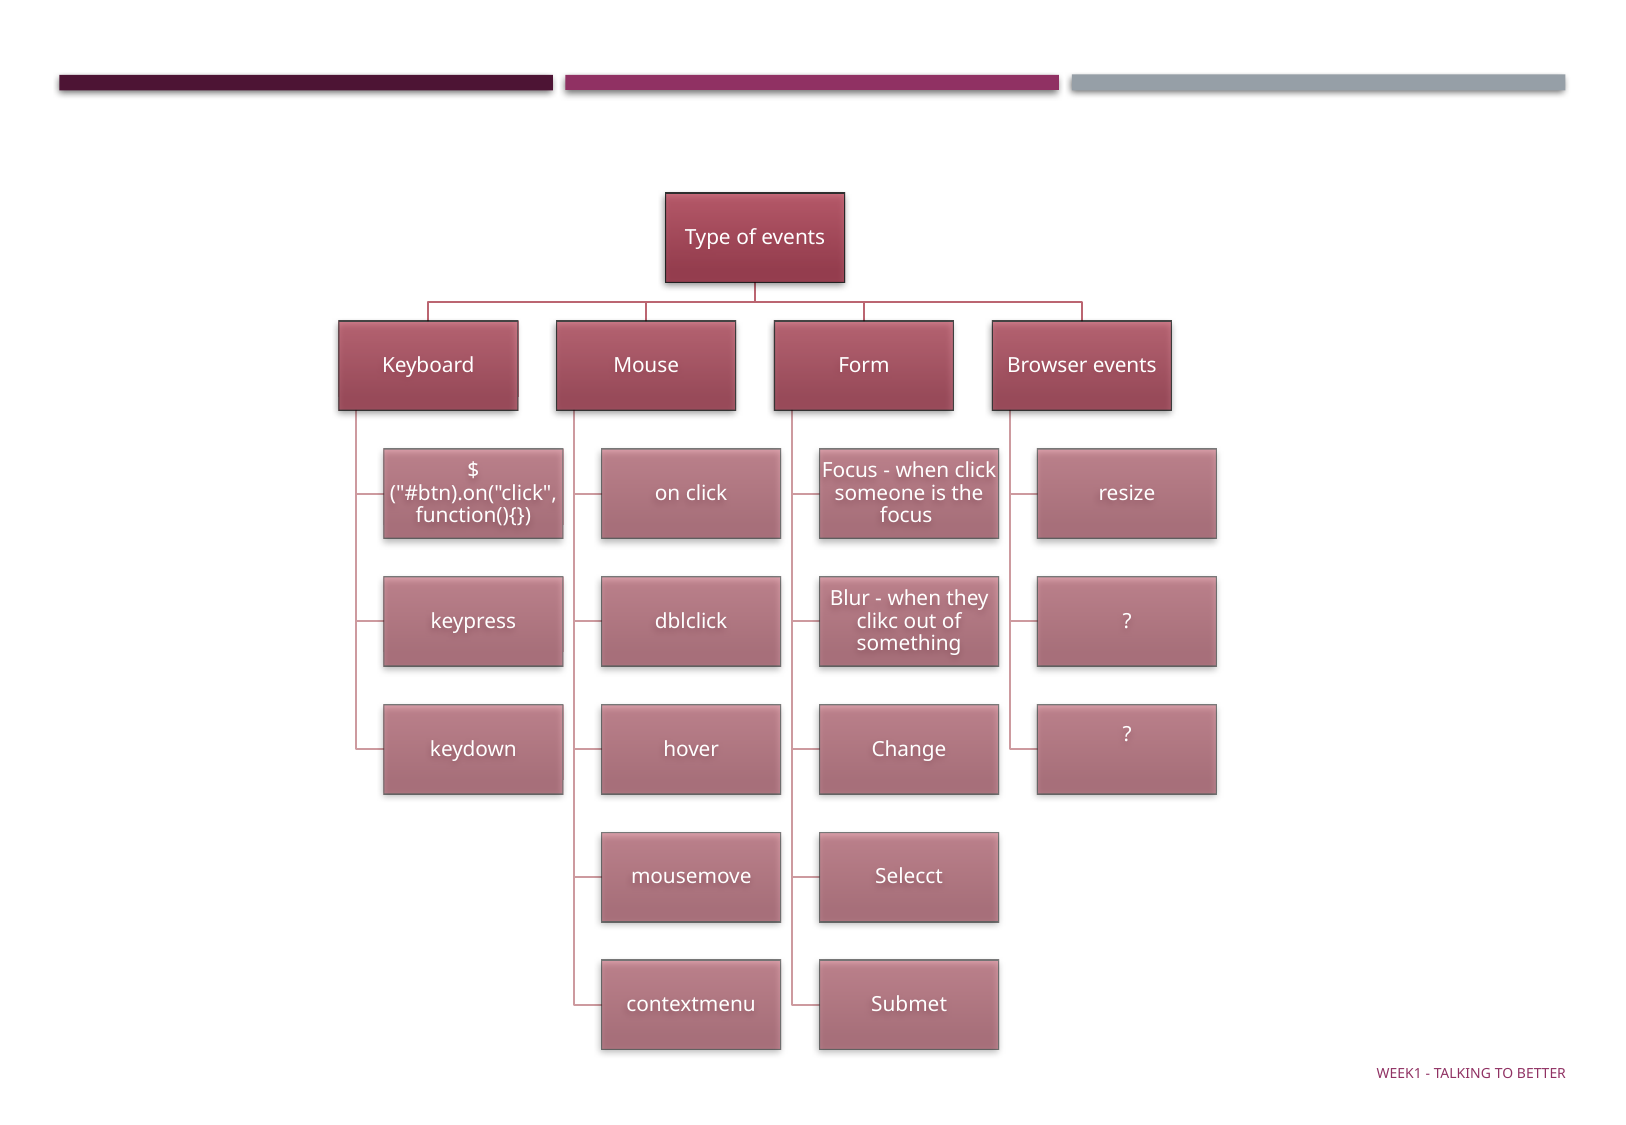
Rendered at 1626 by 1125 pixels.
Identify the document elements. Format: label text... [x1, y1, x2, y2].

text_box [7, 192, 1548, 1051]
footer Week1 - talking to Better [1361, 1050, 1598, 1098]
